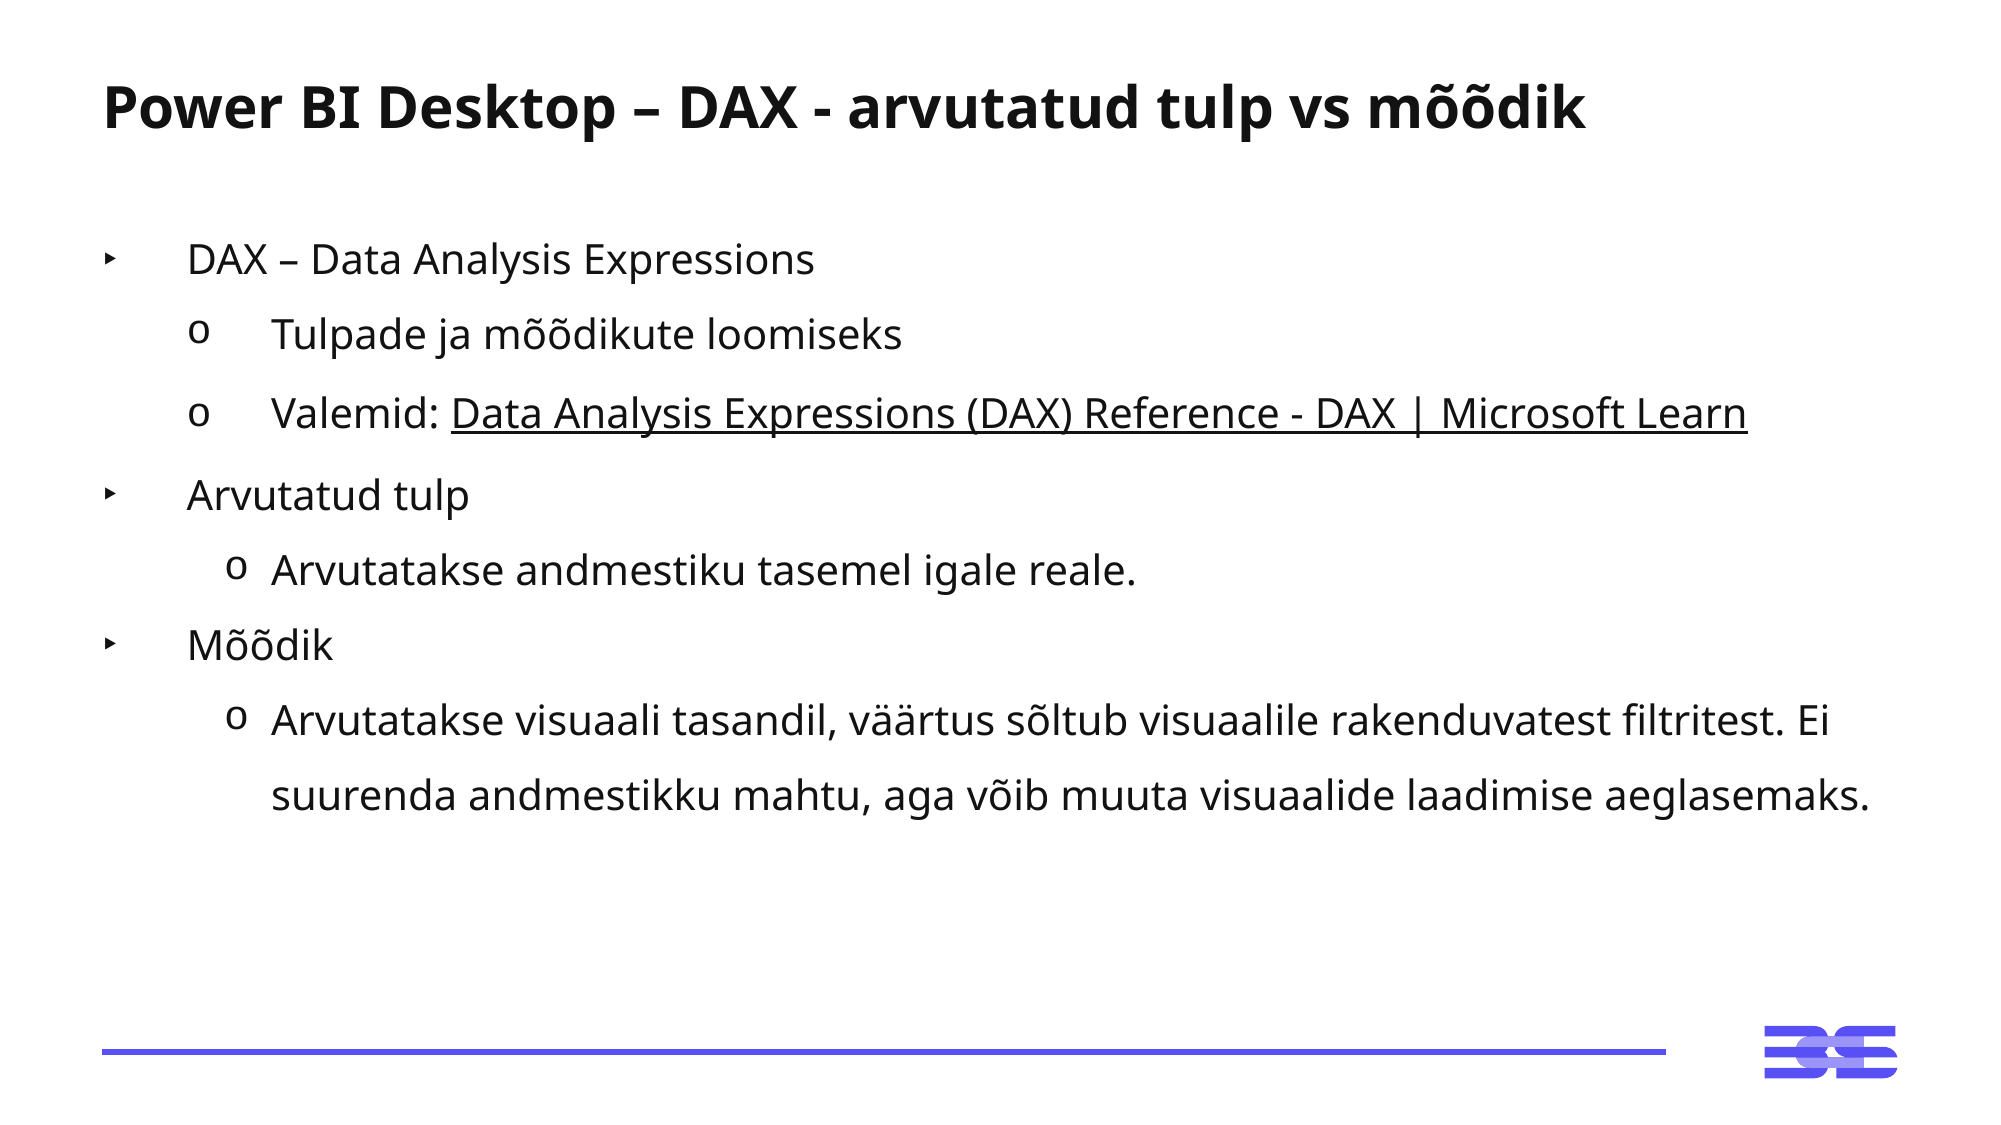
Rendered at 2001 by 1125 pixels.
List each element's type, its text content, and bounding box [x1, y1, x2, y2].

list DAX – Data Analysis Expressions Tulpade ja mõõdikute loomiseks Valemid: Data Analysis Expressions (DAX) Reference - DAX | Microsoft Learn Arvutatud tulp Arvutatakse andmestiku tasemel igale reale. Mõõdik Arvutatakse visuaali tasandil, väärtus sõltub visuaalile rakenduvatest filtritest. Ei suurenda andmestikku mahtu, aga võib muuta visuaalide laadimise aeglasemaks. [102, 208, 1898, 941]
title Power BI Desktop – DAX - arvutatud tulp vs mõõdik [102, 78, 1750, 138]
